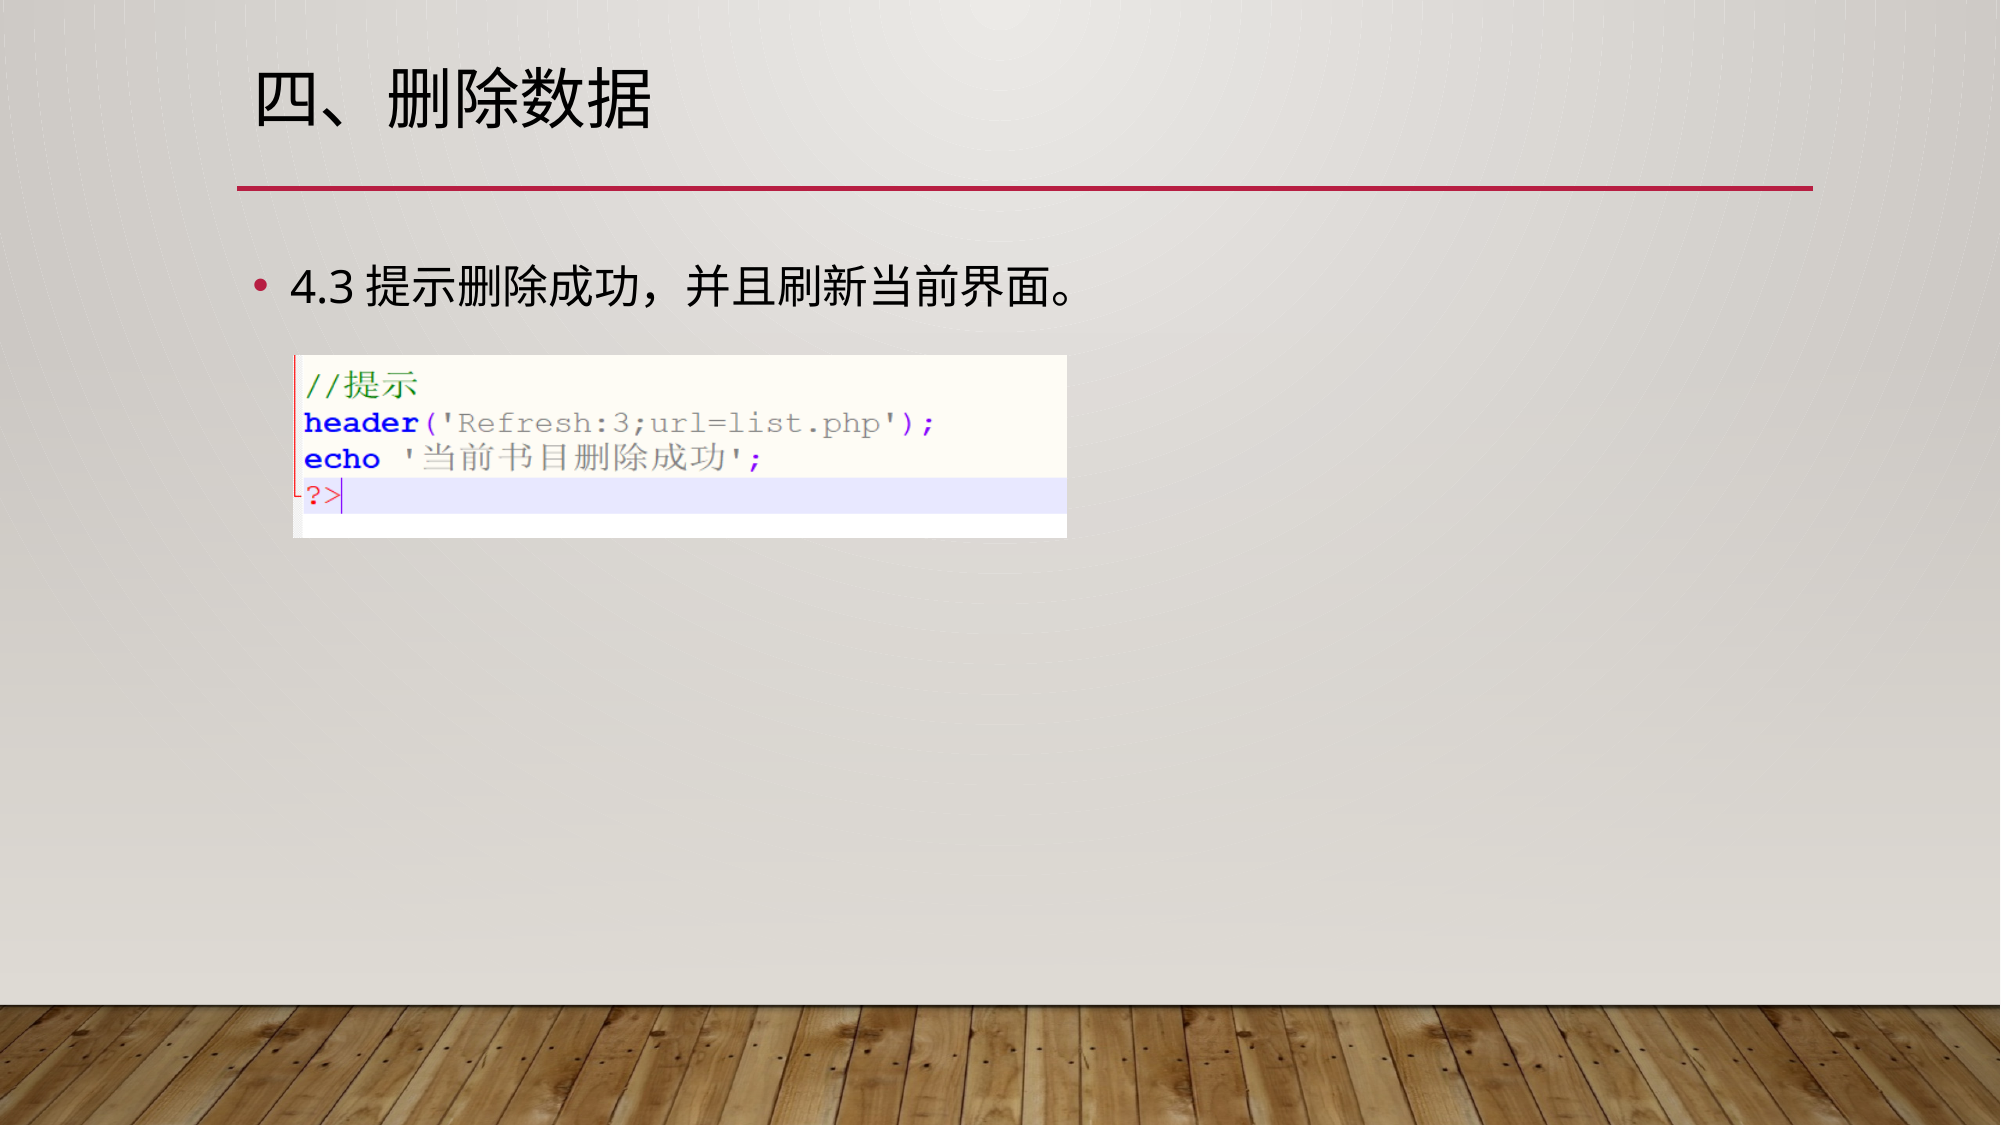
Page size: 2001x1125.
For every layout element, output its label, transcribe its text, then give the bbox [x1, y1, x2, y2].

picture [0, 1005, 2000, 1125]
picture [293, 354, 1067, 538]
title 四、删除数据 [238, 58, 1814, 231]
list 4.3提示删除成功，并且刷新当前界面。 [237, 238, 1813, 931]
